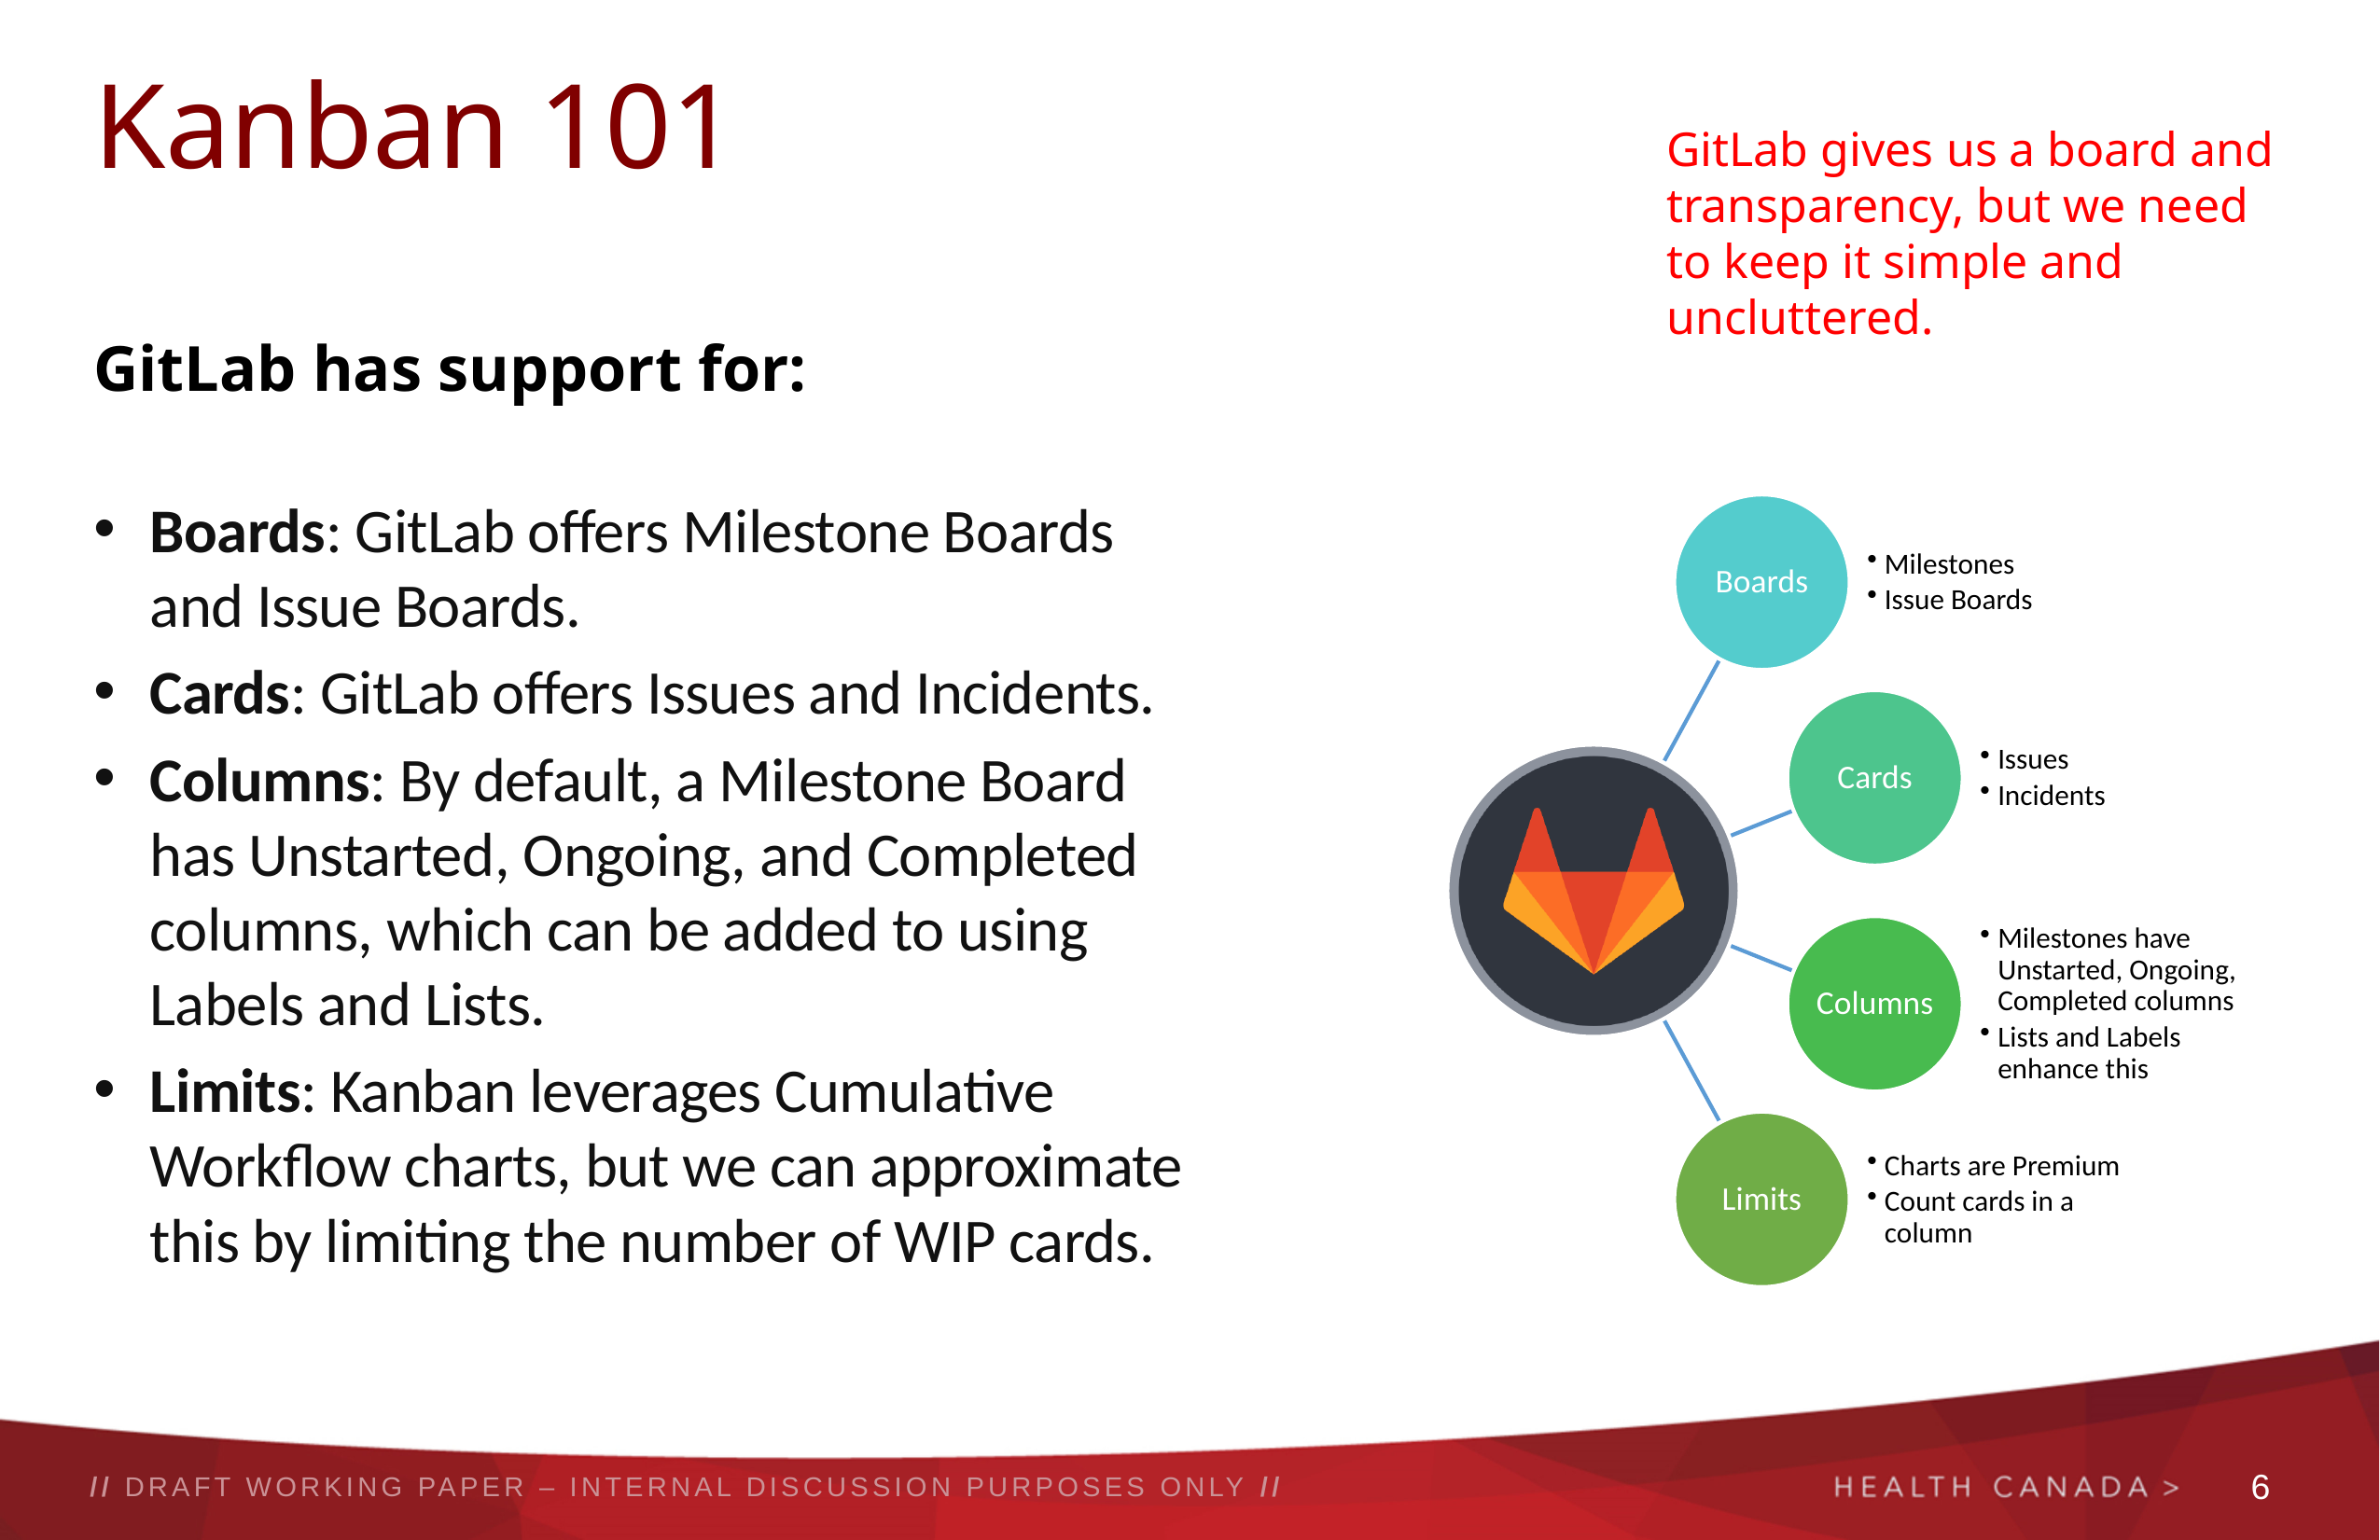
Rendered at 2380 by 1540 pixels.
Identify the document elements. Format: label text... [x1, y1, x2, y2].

list GitLab has support for: [88, 286, 1168, 446]
title Kanban 101 [88, 21, 2292, 221]
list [1035, 493, 2380, 1288]
text_box GitLab gives us a board and transparency, but we need to keep it simple and uncluttered. [1661, 114, 2294, 350]
picture [0, 0, 2380, 1540]
list Boards: GitLab offers Milestone Boards and Issue Boards. Cards: GitLab offers Issues and Incidents. Columns: By default, a Milestone Board has Unstarted, Ongoing, and Completed columns, which can be added to using Labels and Lists. Limits: Kanban leverages Cumulative Workflow charts, but we can approximate this by limiting the number of WIP cards. [88, 484, 1201, 1344]
